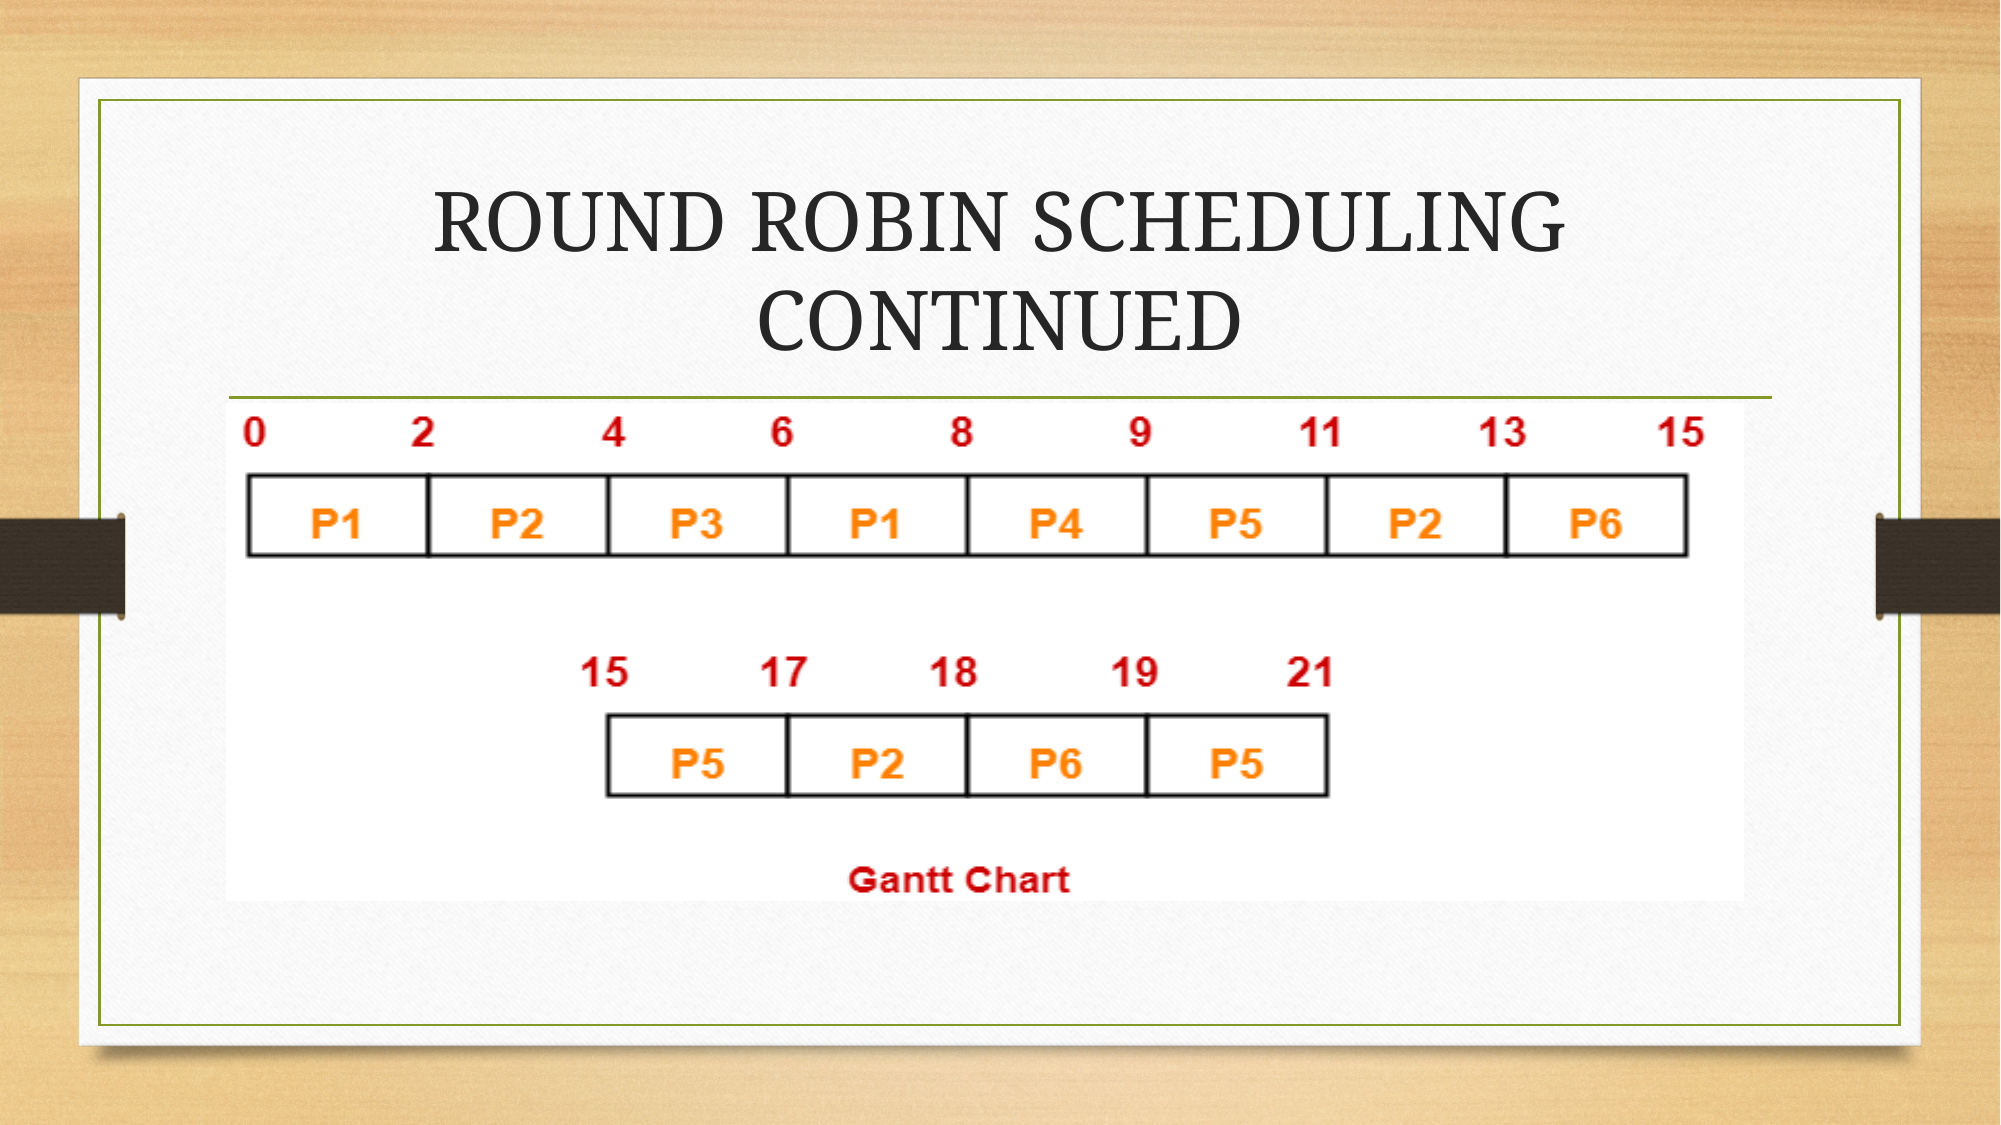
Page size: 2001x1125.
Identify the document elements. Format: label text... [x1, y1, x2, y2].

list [225, 402, 1744, 901]
title ROUND ROBIN SCHEDULING CONTINUED [212, 161, 1788, 375]
picture [0, 0, 2001, 1125]
